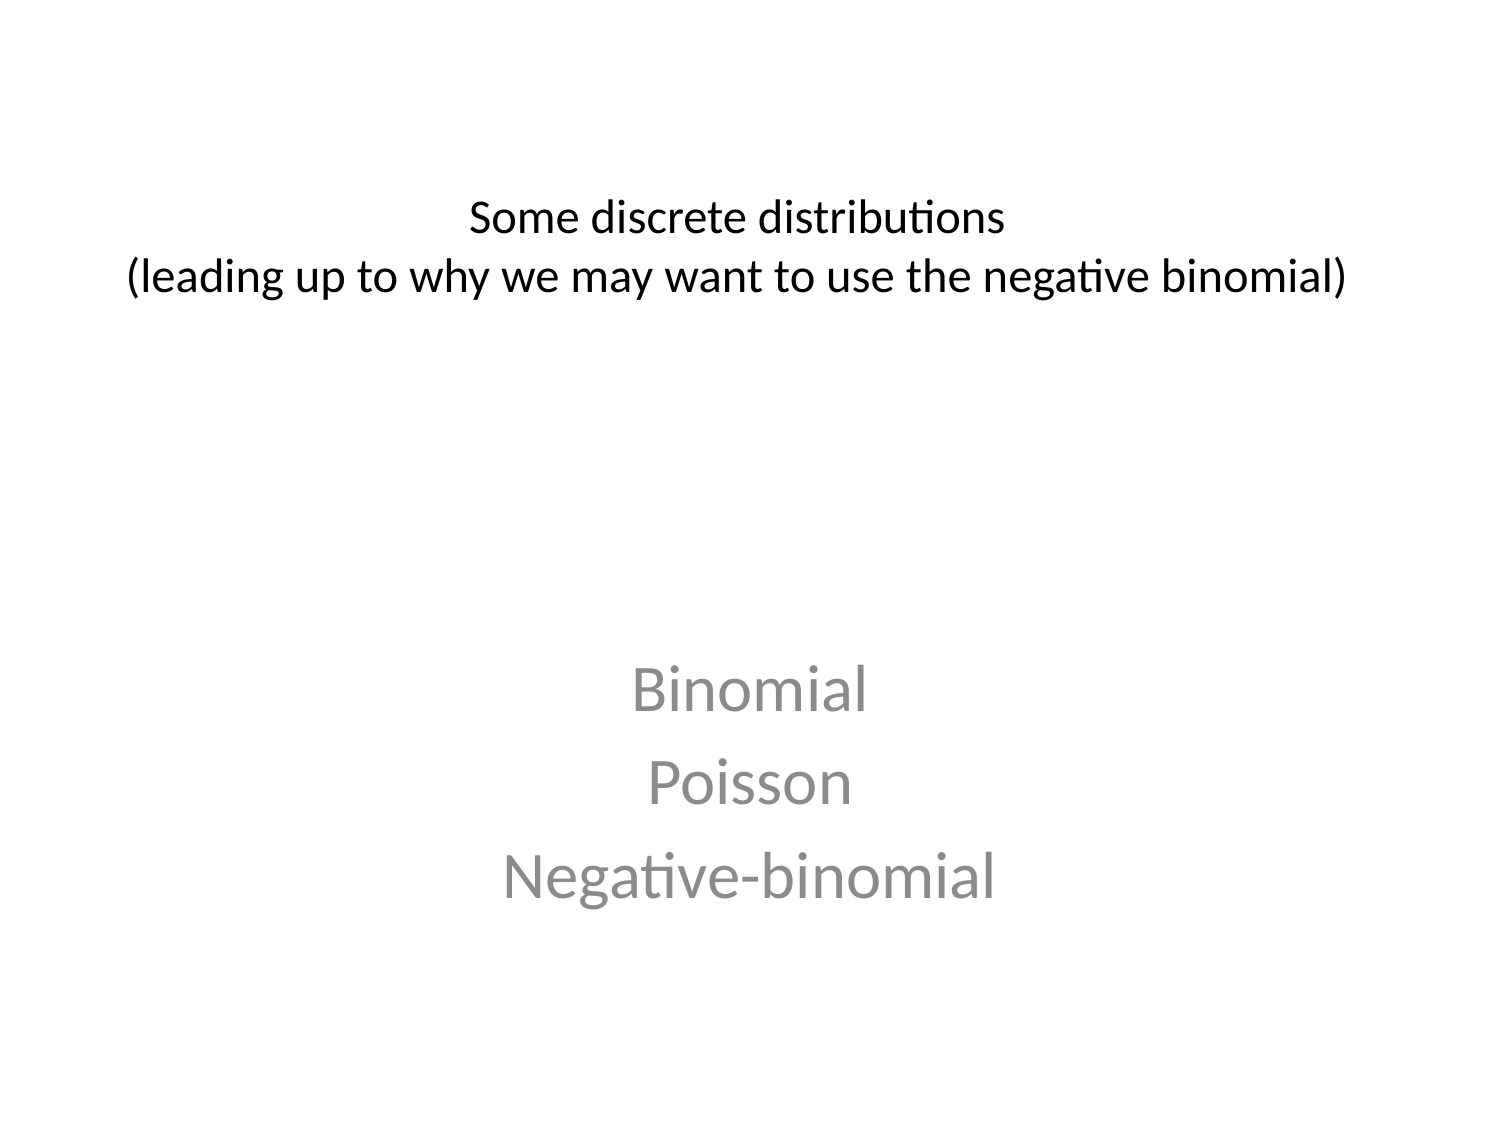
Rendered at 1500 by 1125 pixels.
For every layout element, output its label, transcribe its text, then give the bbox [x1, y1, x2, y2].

subtitle Binomial Poisson Negative-binomial [225, 637, 1275, 925]
title Some discrete distributions (leading up to why we may want to use the negative binomial) [99, 149, 1375, 338]
